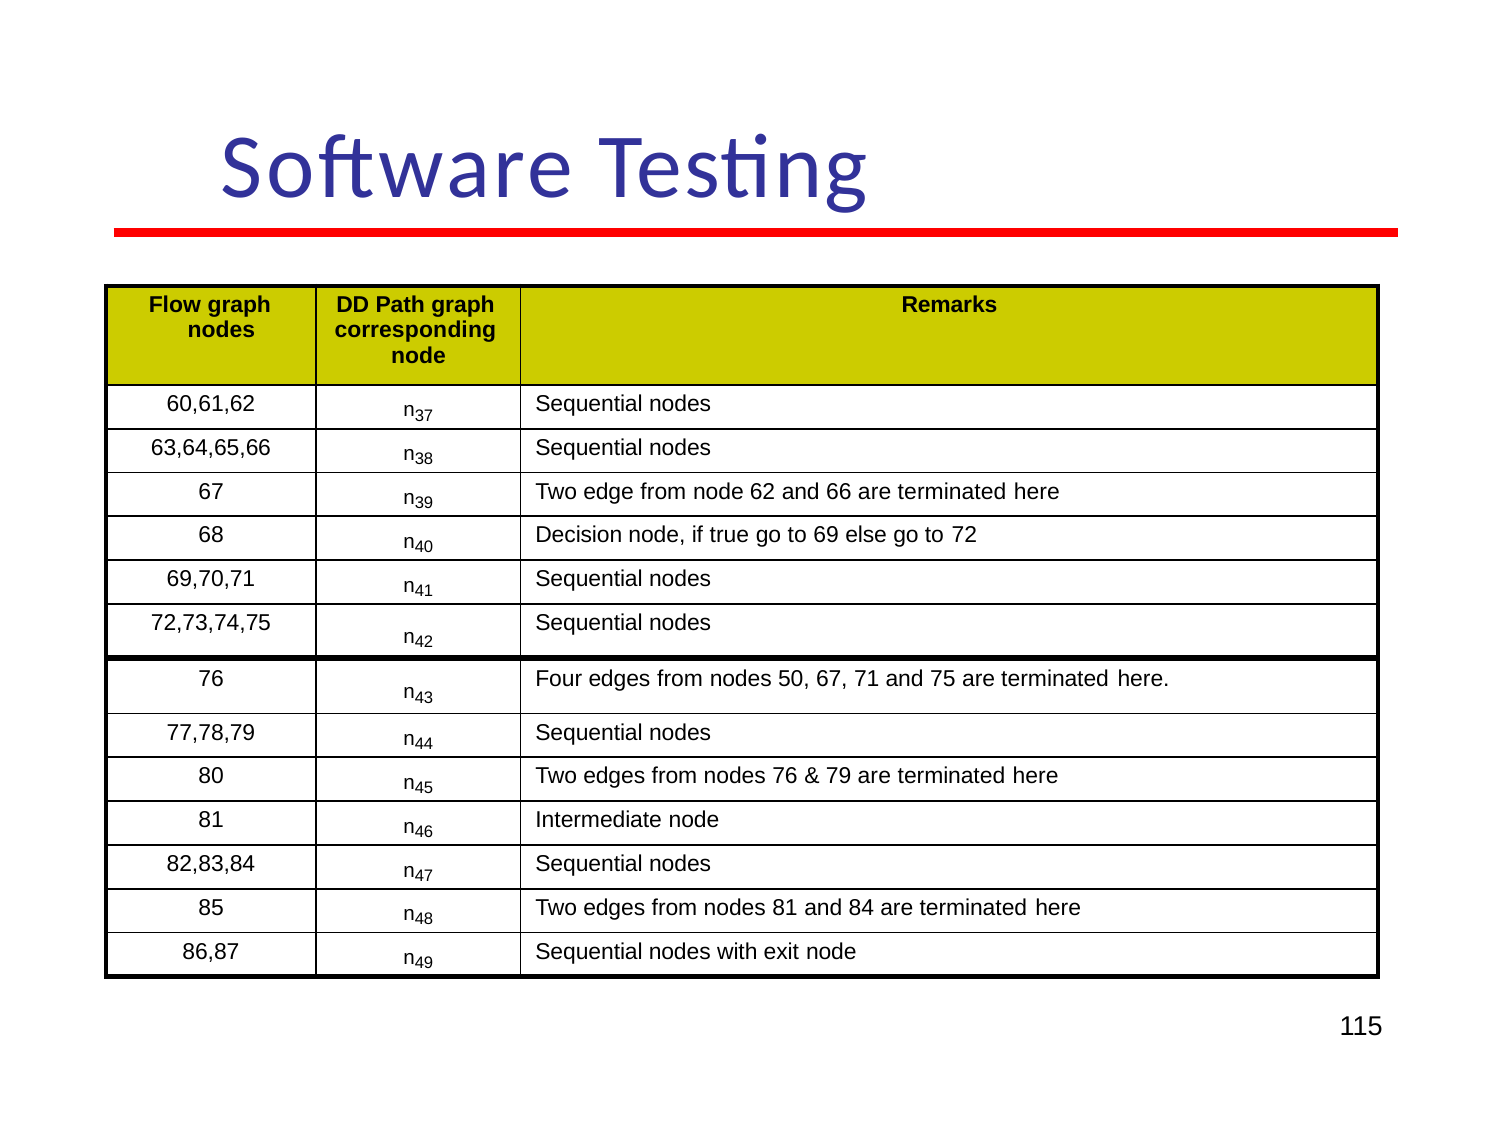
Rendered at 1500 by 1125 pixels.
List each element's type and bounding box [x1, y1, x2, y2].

table_cell [521, 473, 1376, 515]
table_cell [108, 473, 315, 515]
table_cell [108, 846, 315, 888]
table_cell [108, 661, 315, 713]
table_cell [108, 933, 315, 974]
table_cell [317, 802, 520, 844]
title [105, 65, 982, 255]
table_cell [521, 802, 1376, 844]
table_cell [317, 661, 520, 713]
table_cell [521, 714, 1376, 756]
table_cell [108, 802, 315, 844]
table_cell [521, 846, 1376, 888]
table_cell [108, 430, 315, 472]
table_cell [317, 933, 520, 974]
table_header [108, 288, 315, 384]
table_cell [108, 517, 315, 559]
text_box [1335, 1013, 1388, 1041]
table_cell [521, 933, 1376, 974]
table_cell [108, 758, 315, 800]
table_cell [521, 758, 1376, 800]
table_cell [317, 605, 520, 655]
table_cell [317, 473, 520, 515]
table_header [317, 288, 520, 384]
table_cell [317, 517, 520, 559]
table_cell [521, 430, 1376, 472]
table_cell [521, 890, 1376, 932]
table_cell [317, 561, 520, 603]
table_cell [317, 846, 520, 888]
table_cell [521, 386, 1376, 428]
table_cell [317, 714, 520, 756]
table_cell [521, 661, 1376, 713]
table_cell [317, 758, 520, 800]
table_cell [317, 386, 520, 428]
table_header [521, 288, 1376, 384]
table_cell [108, 605, 315, 655]
table_cell [108, 890, 315, 932]
table_cell [521, 605, 1376, 655]
table_cell [521, 561, 1376, 603]
table_cell [317, 890, 520, 932]
table_cell [108, 714, 315, 756]
table_cell [108, 561, 315, 603]
table_cell [108, 386, 315, 428]
table_cell [317, 430, 520, 472]
table_cell [521, 517, 1376, 559]
